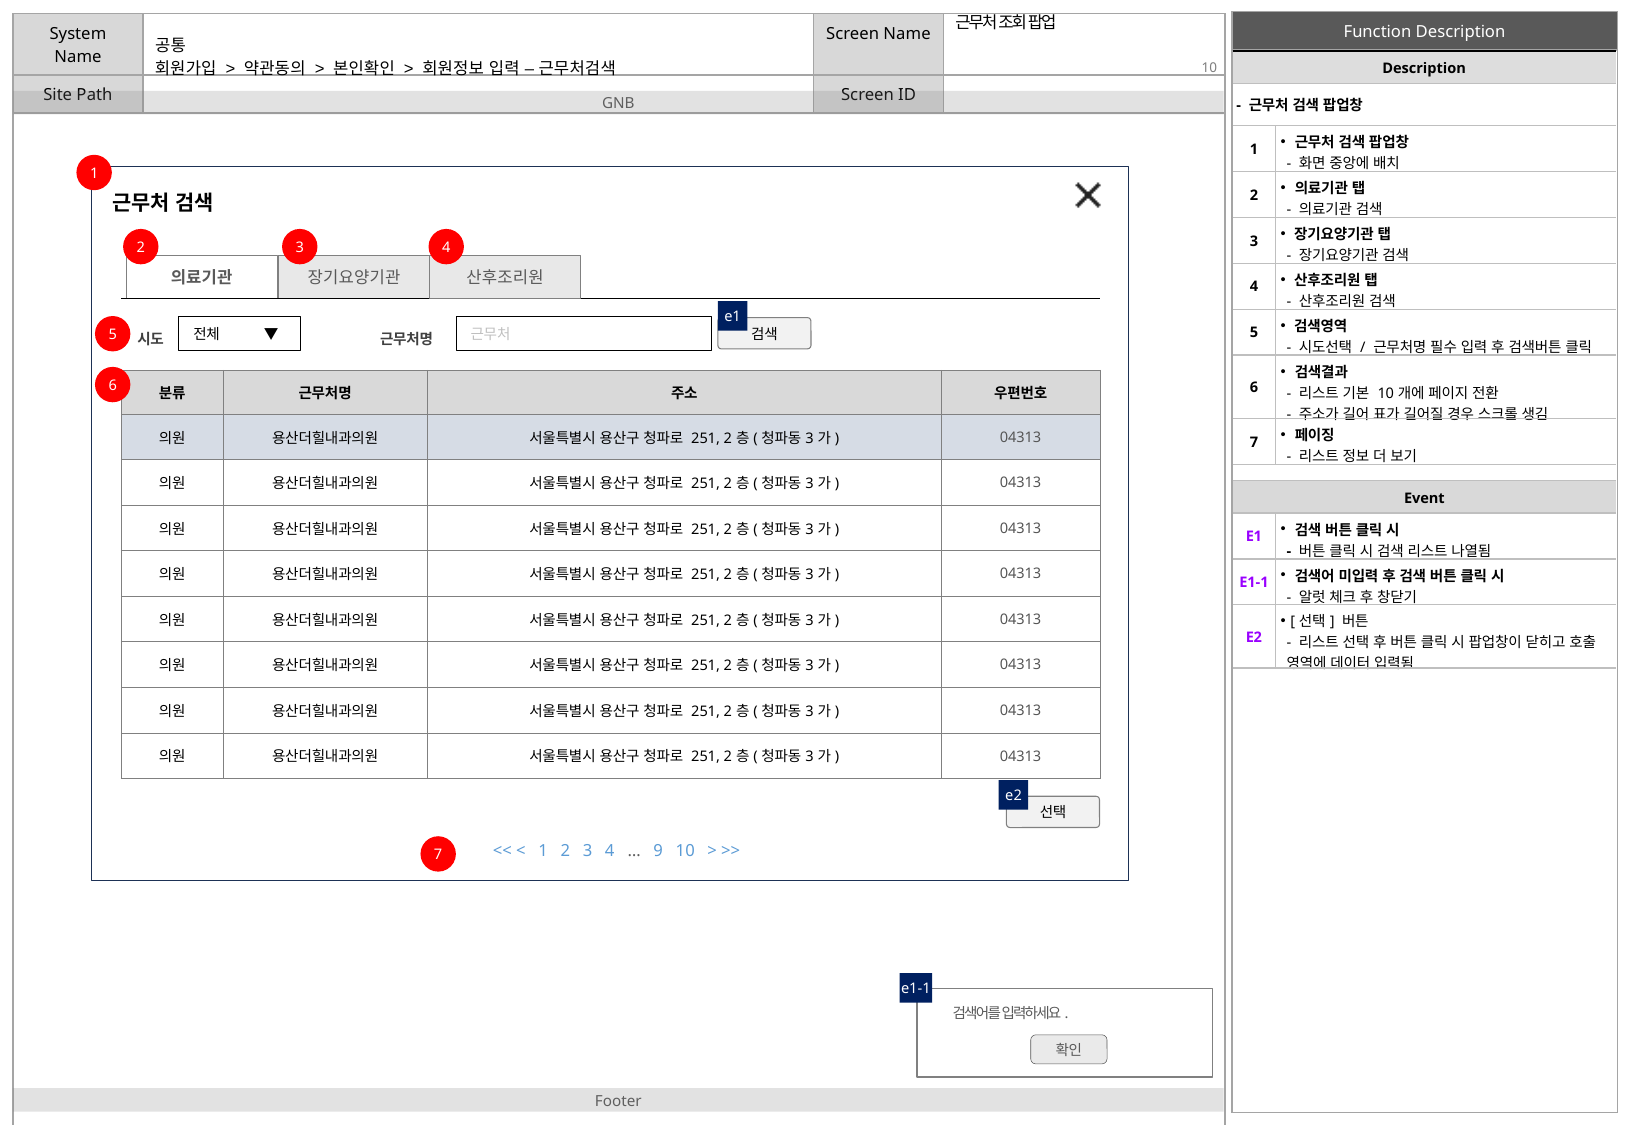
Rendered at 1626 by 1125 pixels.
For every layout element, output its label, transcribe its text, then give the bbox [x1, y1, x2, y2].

text_box e1-1 [899, 973, 933, 1003]
text_box e1 [717, 307, 748, 331]
text_box 6 [94, 366, 131, 403]
table_cell 페이징 - 리스트 정보 더 보기 [1276, 419, 1616, 464]
table_cell 검색결과 - 리스트 기본 10개에 페이지 전환 - 주소가 길어 표가 길어질 경우 스크롤 생김 [1276, 356, 1616, 418]
table_cell 의원 [122, 688, 223, 733]
table_cell 의료기관 탭 - 의료기관 검색 [1276, 172, 1616, 217]
table_cell 3 [1233, 218, 1275, 263]
text_box 장기요양기관 [278, 255, 429, 297]
text_box 1 [76, 154, 112, 191]
table_cell 서울특별시 용산구 청파로 251, 2층(청파동3가) [428, 415, 941, 459]
table_cell 근무처 검색 팝업창 - 화면 중앙에 배치 [1276, 126, 1616, 171]
table_cell E2 [1233, 605, 1275, 667]
table_cell 04313 [942, 688, 1100, 733]
table_cell 용산더힐내과의원 [224, 597, 427, 641]
table_header 우편번호 [942, 371, 1100, 414]
text_box 5 [94, 316, 131, 352]
text_box 4 [428, 228, 464, 265]
table_cell 04313 [942, 734, 1100, 778]
table_cell 검색어 미입력 후 검색 버튼 클릭 시 - 알럿 체크 후 창닫기 [1276, 560, 1616, 604]
table_cell 5 [1233, 310, 1275, 354]
table_cell 7 [1233, 419, 1275, 464]
table_cell 서울특별시 용산구 청파로 251, 2층(청파동3가) [428, 734, 941, 778]
table_cell 04313 [942, 460, 1100, 505]
table_cell E1 [1233, 514, 1275, 558]
table_cell 04313 [942, 551, 1100, 596]
table_cell 04313 [942, 597, 1100, 641]
text_box 근무처 검색 [97, 170, 338, 223]
table_header Description [1233, 52, 1616, 83]
picture [1067, 174, 1110, 217]
text_box 2 [123, 228, 159, 265]
text_box << < 1 2 3 4 … 9 10 > >> [481, 833, 753, 866]
table_cell 검색영역 - 시도선택 / 근무처명 필수 입력 후 검색버튼 클릭 [1276, 310, 1616, 354]
text_box 전체 ▼ [178, 316, 301, 351]
table_cell 의원 [122, 551, 223, 596]
table_cell 04313 [942, 506, 1100, 550]
table_cell 검색 버튼 클릭 시 - 버튼 클릭 시 검색 리스트 나열됨 [1276, 514, 1616, 558]
text_box 산후조리원 [429, 255, 581, 297]
table_cell 의원 [122, 734, 223, 778]
table_cell 산후조리원 탭 - 산후조리원 검색 [1276, 264, 1616, 309]
text_box e2 [998, 780, 1029, 810]
text_box 근무처 [455, 316, 712, 351]
table_cell 서울특별시 용산구 청파로 251, 2층(청파동3가) [428, 506, 941, 550]
table_cell 용산더힐내과의원 [224, 460, 427, 505]
text_box 근무처명 [365, 307, 492, 355]
text_box 3 [282, 228, 318, 265]
list 근무처 조회 팝업 [943, 14, 1227, 50]
table_cell 용산더힐내과의원 [224, 688, 427, 733]
table_header Event [1233, 481, 1616, 512]
text_box 7 [420, 836, 456, 872]
table_cell 용산더힐내과의원 [224, 734, 427, 778]
text_box [90, 165, 1131, 882]
table_cell E1-1 [1233, 560, 1275, 604]
title 회원가입 > 약관동의 > 본인확인 > 회원정보 입력 – 근무처검색 [143, 52, 813, 87]
table_cell 서울특별시 용산구 청파로 251, 2층(청파동3가) [428, 688, 941, 733]
table_cell 서울특별시 용산구 청파로 251, 2층(청파동3가) [428, 460, 941, 505]
table_cell 장기요양기관 탭 - 장기요양기관 검색 [1276, 218, 1616, 263]
table_cell 의원 [122, 460, 223, 505]
table_cell 의원 [122, 506, 223, 550]
table_cell 2 [1233, 172, 1275, 217]
table_cell 6 [1233, 356, 1275, 418]
table_cell 04313 [942, 642, 1100, 687]
table_cell - 근무처 검색 팝업창 [1233, 84, 1616, 125]
table_cell 용산더힐내과의원 [224, 415, 427, 459]
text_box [916, 988, 1213, 1078]
table_cell 서울특별시 용산구 청파로 251, 2층(청파동3가) [428, 597, 941, 641]
table_cell 용산더힐내과의원 [224, 506, 427, 550]
text_box 시도 [122, 306, 249, 355]
text_box 의료기관 [126, 255, 278, 297]
table_cell 의원 [122, 415, 223, 459]
table_cell 4 [1233, 264, 1275, 309]
table_cell 용산더힐내과의원 [224, 642, 427, 687]
text_box 선택 [1004, 794, 1102, 830]
table_cell 서울특별시 용산구 청파로 251, 2층(청파동3가) [428, 642, 941, 687]
table_header 주소 [428, 371, 941, 414]
table_cell 의원 [122, 642, 223, 687]
table_cell 서울특별시 용산구 청파로 251, 2층(청파동3가) [428, 551, 941, 596]
table_cell 용산더힐내과의원 [224, 551, 427, 596]
table_cell 04313 [942, 415, 1100, 459]
text_box 검색 [715, 315, 814, 351]
table_cell 의원 [122, 597, 223, 641]
table_header 분류 [122, 371, 223, 414]
table_cell 1 [1233, 126, 1275, 171]
table_cell [선택] 버튼 - 리스트 선택 후 버튼 클릭 시 팝업창이 닫히고 호출 영역에 데이터 입력됨 [1276, 605, 1616, 667]
table_header 근무처명 [224, 371, 427, 414]
